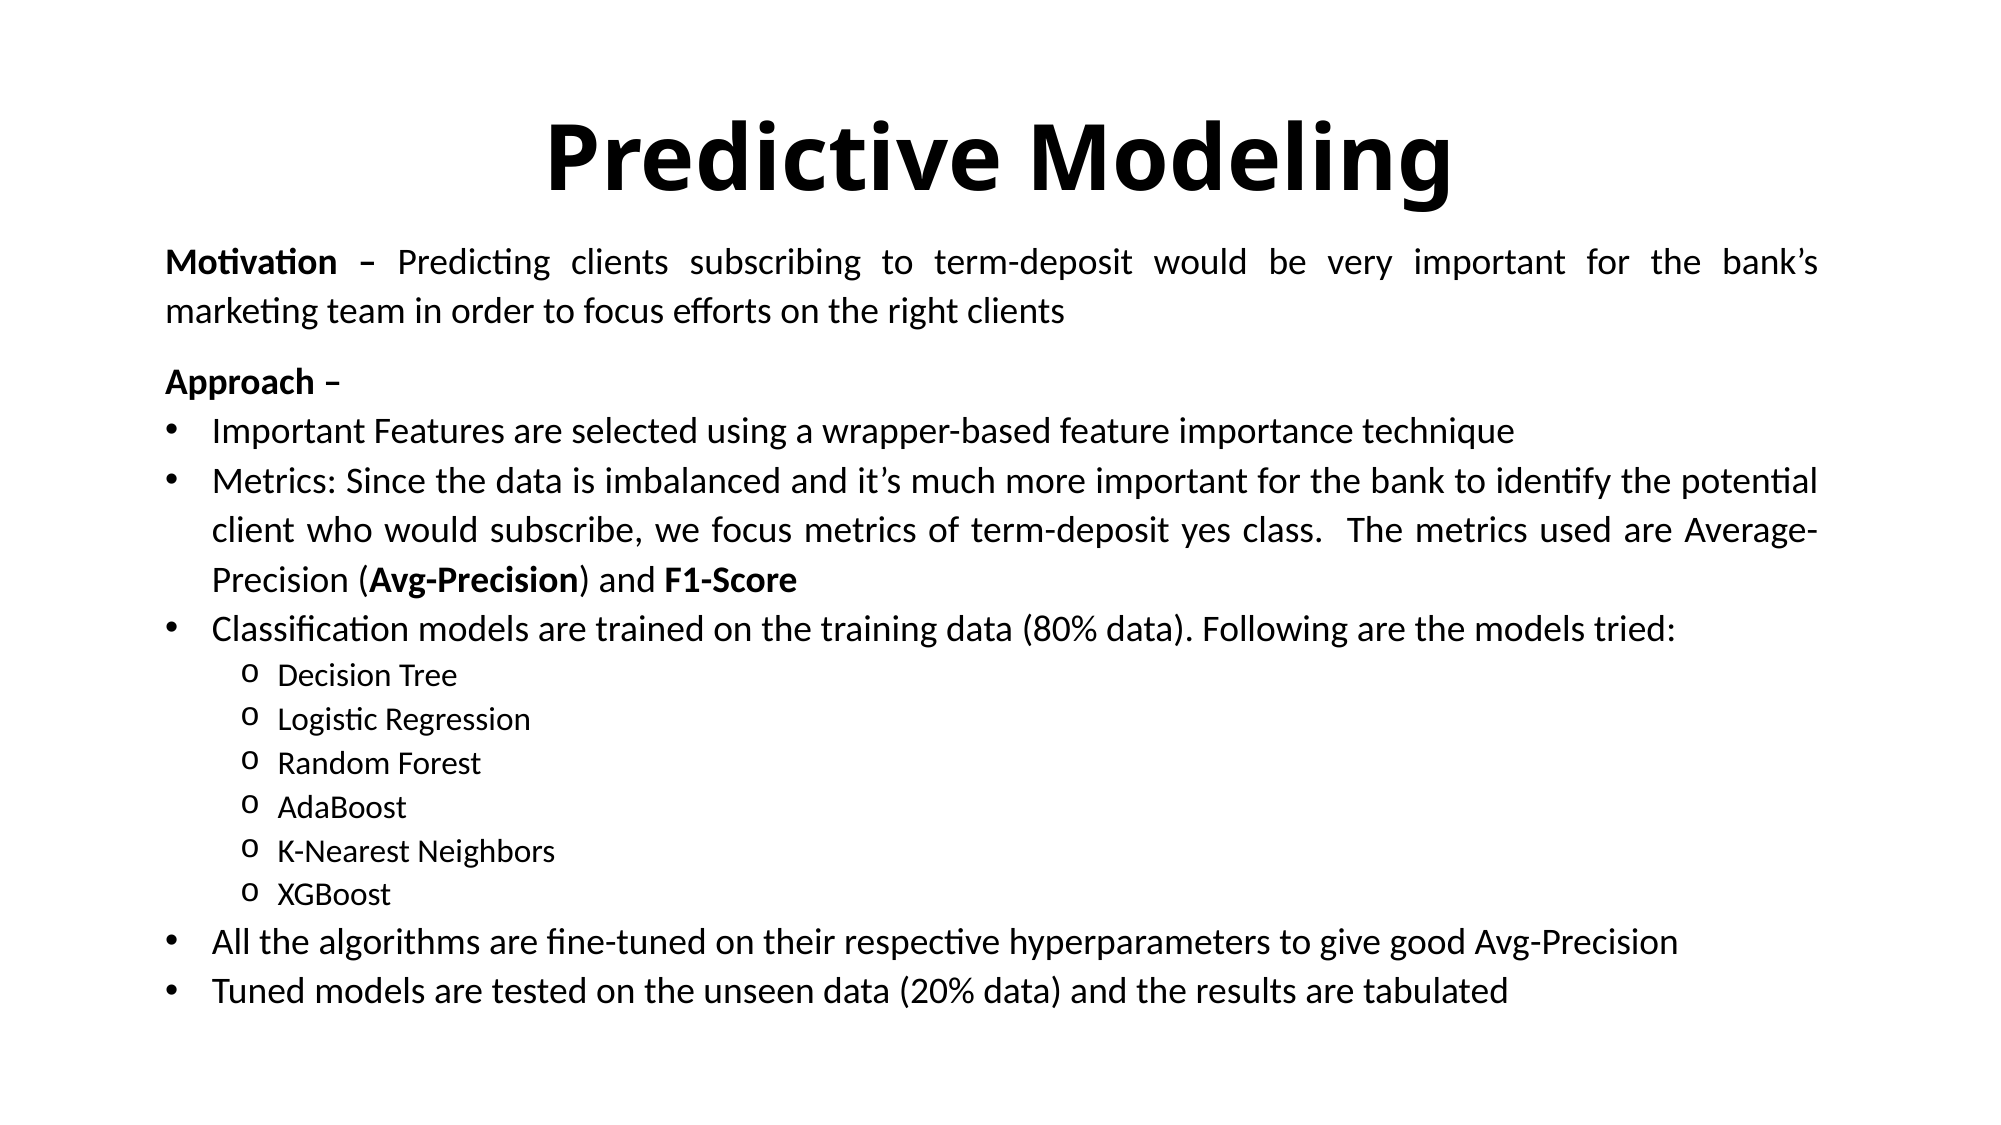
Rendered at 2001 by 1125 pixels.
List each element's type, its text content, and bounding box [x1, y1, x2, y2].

title Predictive Modeling [137, 52, 1863, 270]
list Motivation – Predicting clients subscribing to term-deposit would be very important for the bank’s marketing team in order to focus efforts on the right clients Approach – Important Features are selected using a wrapper-based feature importance technique Metrics: Since the data is imbalanced and it’s much more important for the bank to identify the potential client who would subscribe, we focus metrics of term-deposit yes class. The metrics used are Average- Precision (Avg-Precision) and F1-Score Classification models are trained on the training data (80% data). Following are the models tried: Decision Tree Logistic Regression Random Forest AdaBoost K-Nearest Neighbors XGBoost All the algorithms are fine-tuned on their respective hyperparameters to give good Avg-Precision Tuned models are tested on the unseen data (20% data) and the results are tabulated [150, 224, 1836, 1018]
